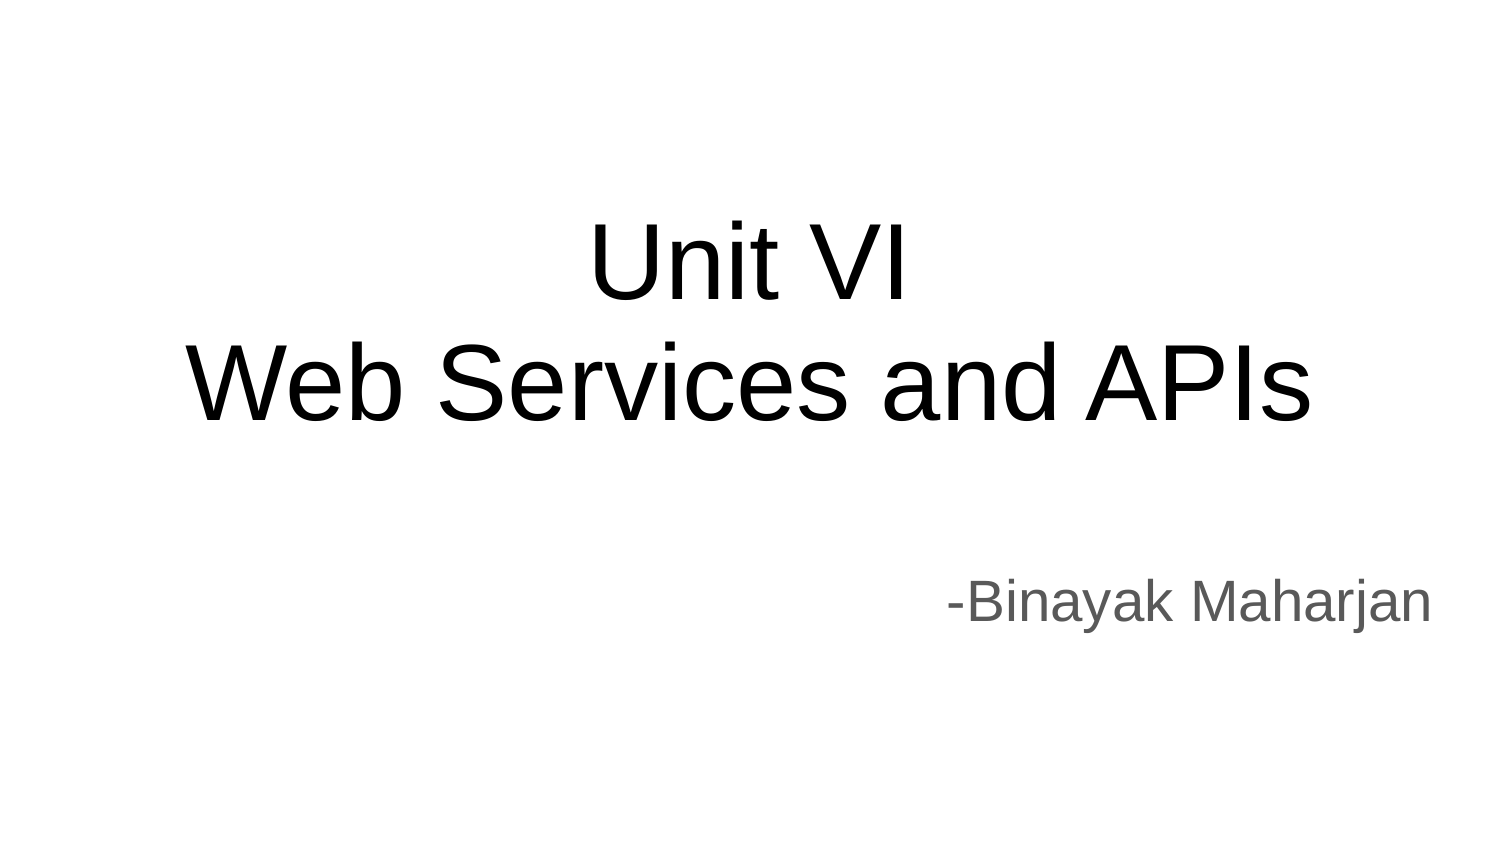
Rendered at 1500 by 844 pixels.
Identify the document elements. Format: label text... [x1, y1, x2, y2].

subtitle -Binayak Maharjan [51, 553, 1449, 684]
title Unit VI Web Services and APIs [51, 122, 1449, 459]
